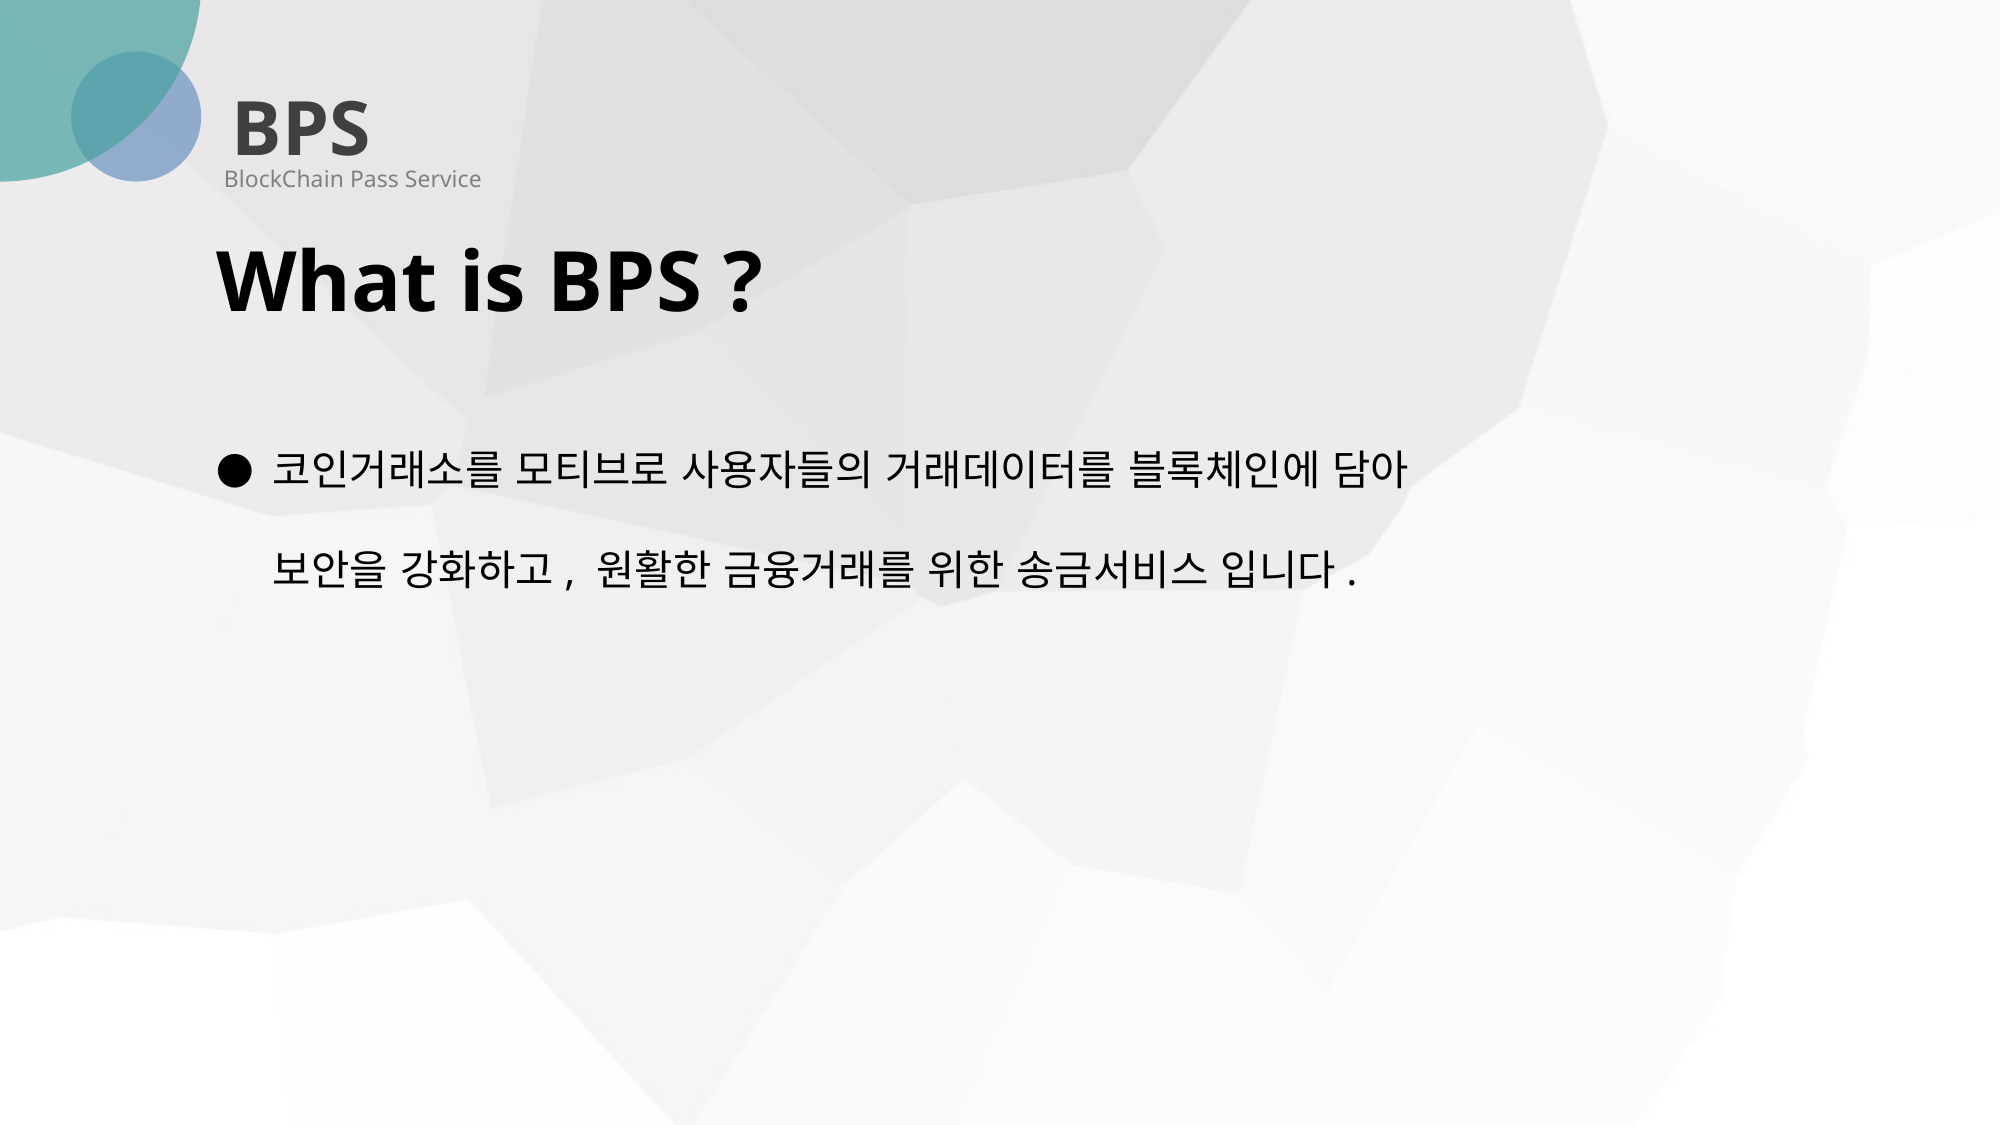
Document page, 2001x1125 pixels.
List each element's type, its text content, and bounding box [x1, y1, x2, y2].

text_box [0, 0, 202, 183]
text_box What is BPS ? [201, 220, 824, 336]
text_box BPS [217, 73, 386, 157]
text_box ● 코인거래소를 모티브로 사용자들의 거래데이터를 블록체인에 담아 보안을 강화하고, 원활한 금융거래를 위한 송금서비스 입니다. [201, 336, 1664, 702]
text_box BlockChain Pass Service [209, 157, 498, 200]
picture [0, 0, 2001, 1125]
text_box [89, 69, 203, 183]
